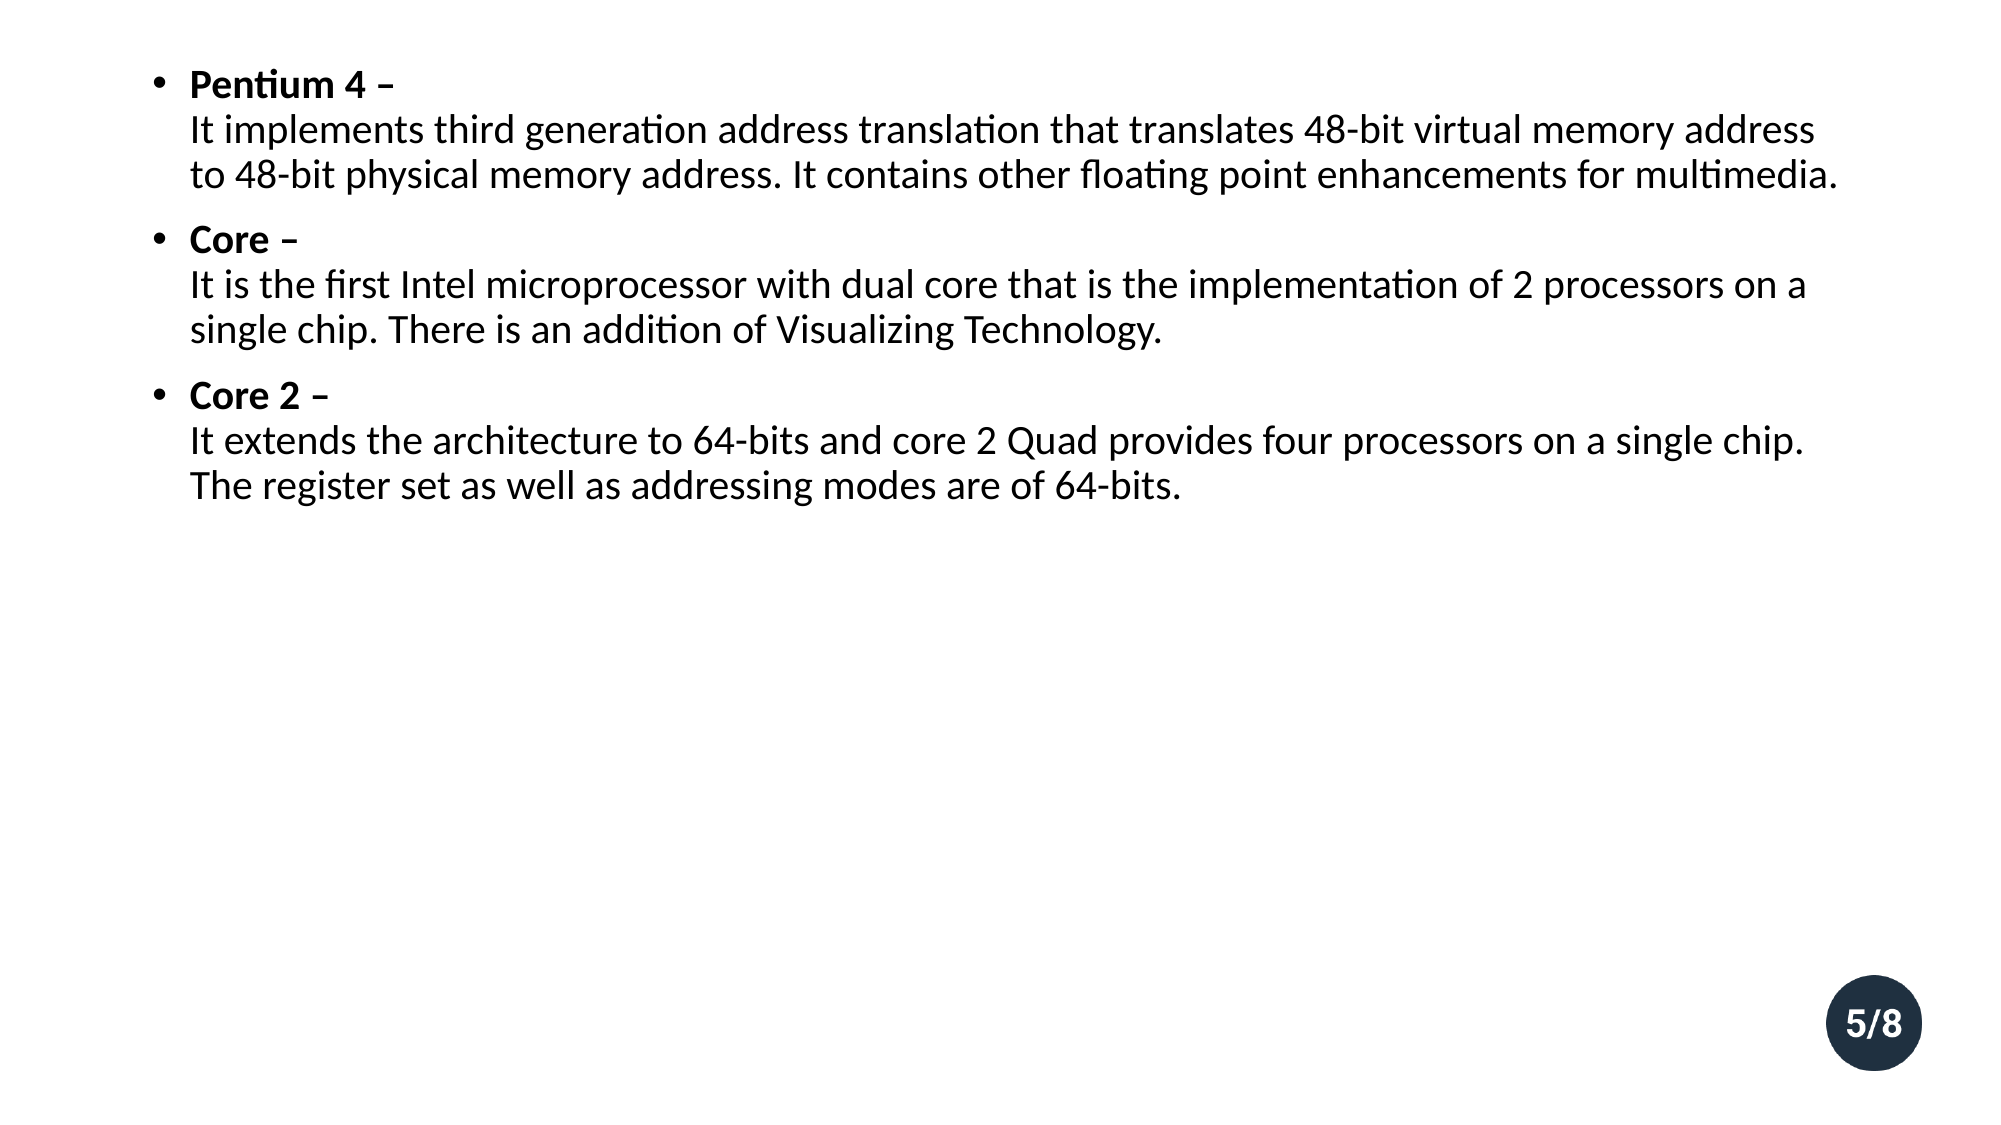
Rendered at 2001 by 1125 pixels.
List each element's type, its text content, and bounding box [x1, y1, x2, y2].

list Pentium 4 – It implements third generation address translation that translates 48-bit virtual memory address to 48-bit physical memory address. It contains other floating point enhancements for multimedia. Core – It is the first Intel microprocessor with dual core that is the implementation of 2 processors on a single chip. There is an addition of Visualizing Technology. Core 2 – It extends the architecture to 64-bits and core 2 Quad provides four processors on a single chip. The register set as well as addressing modes are of 64-bits. [137, 54, 1863, 769]
picture [1826, 975, 1922, 1071]
